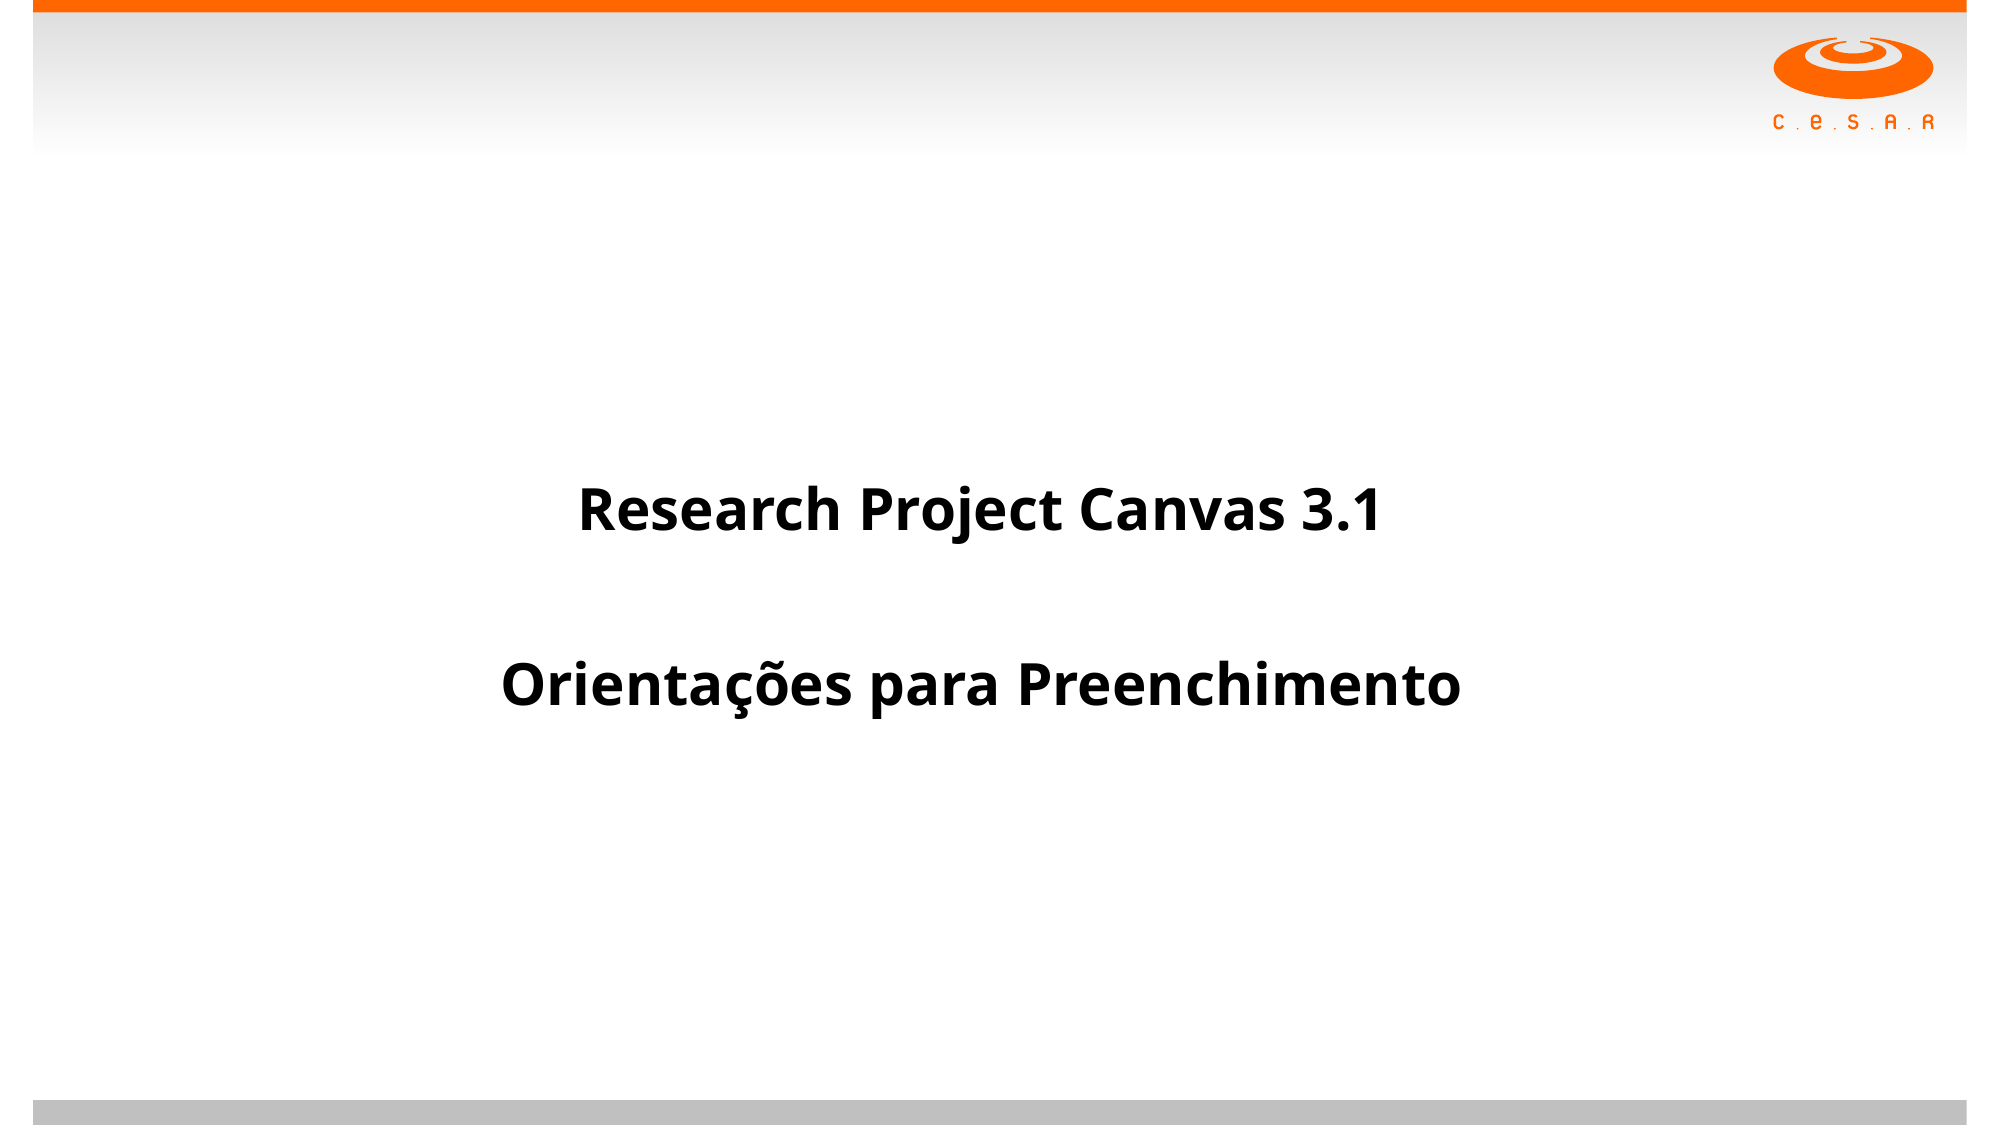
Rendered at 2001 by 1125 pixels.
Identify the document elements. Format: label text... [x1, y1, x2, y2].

text_box Research Project Canvas 3.1 Orientações para Preenchimento [118, 446, 1845, 725]
